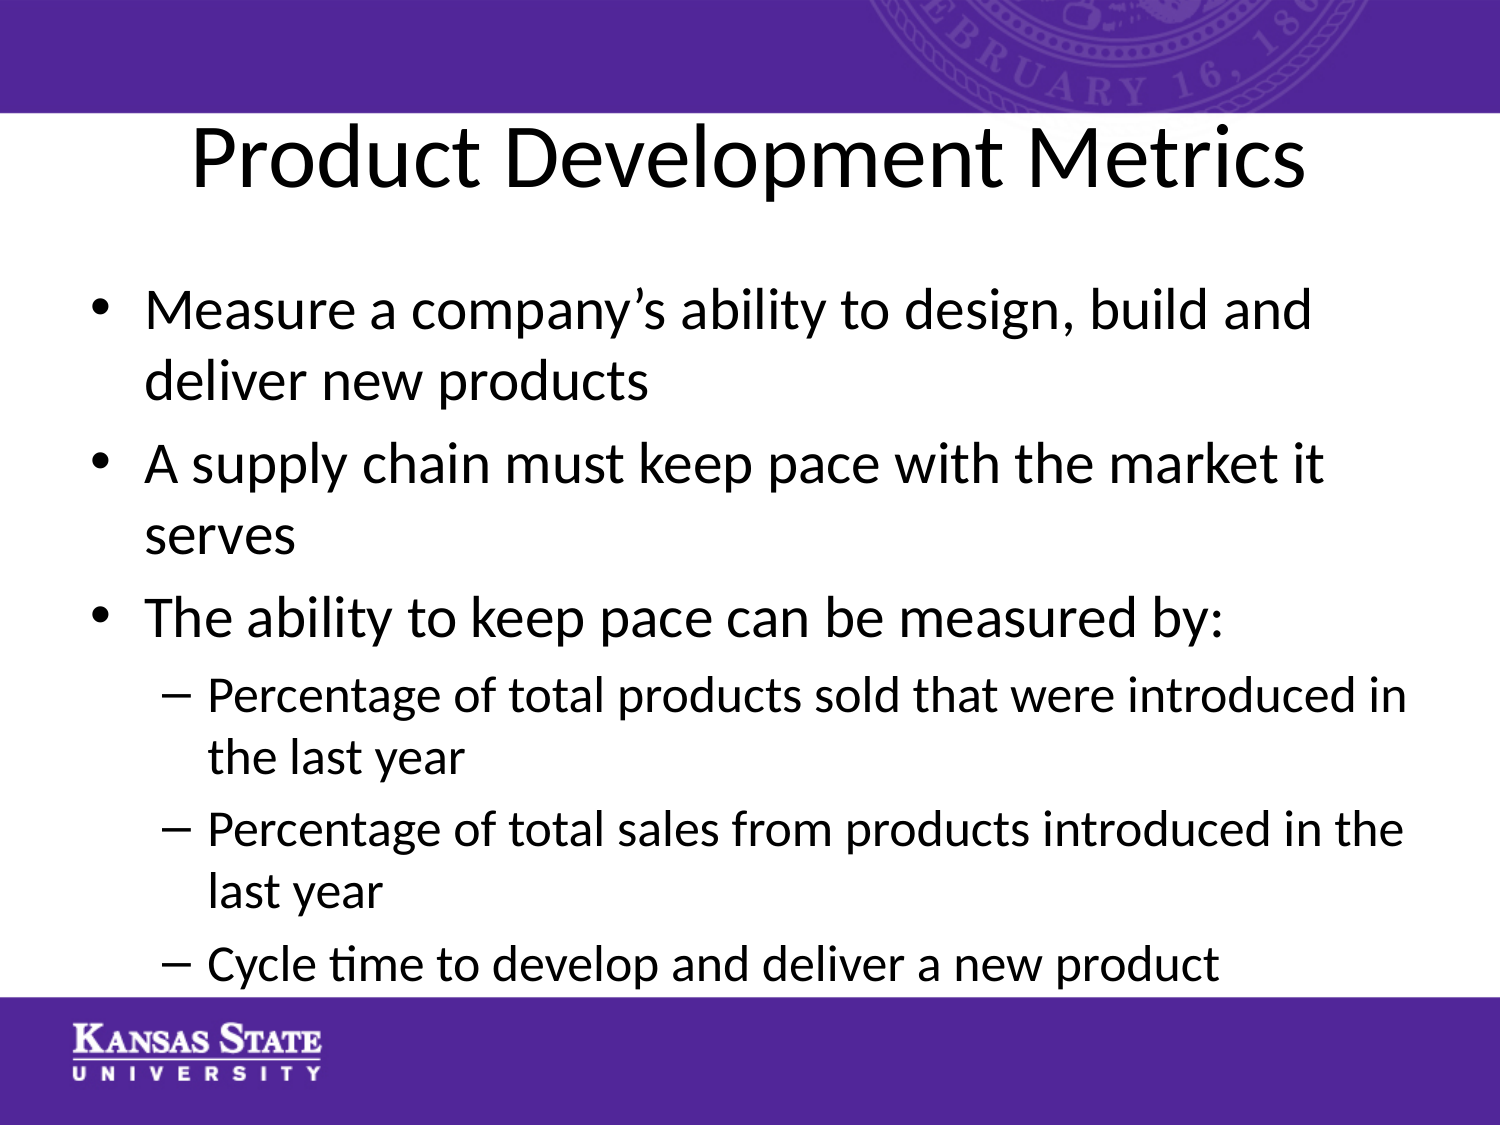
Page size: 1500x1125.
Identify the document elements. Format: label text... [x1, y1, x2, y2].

picture [0, 0, 1500, 1125]
title Product Development Metrics [75, 57, 1425, 245]
list Measure a company’s ability to design, build and deliver new products A supply chain must keep pace with the market it serves The ability to keep pace can be measured by: Percentage of total products sold that were introduced in the last year Percentage of total sales from products introduced in the last year Cycle time to develop and deliver a new product [75, 262, 1425, 1005]
